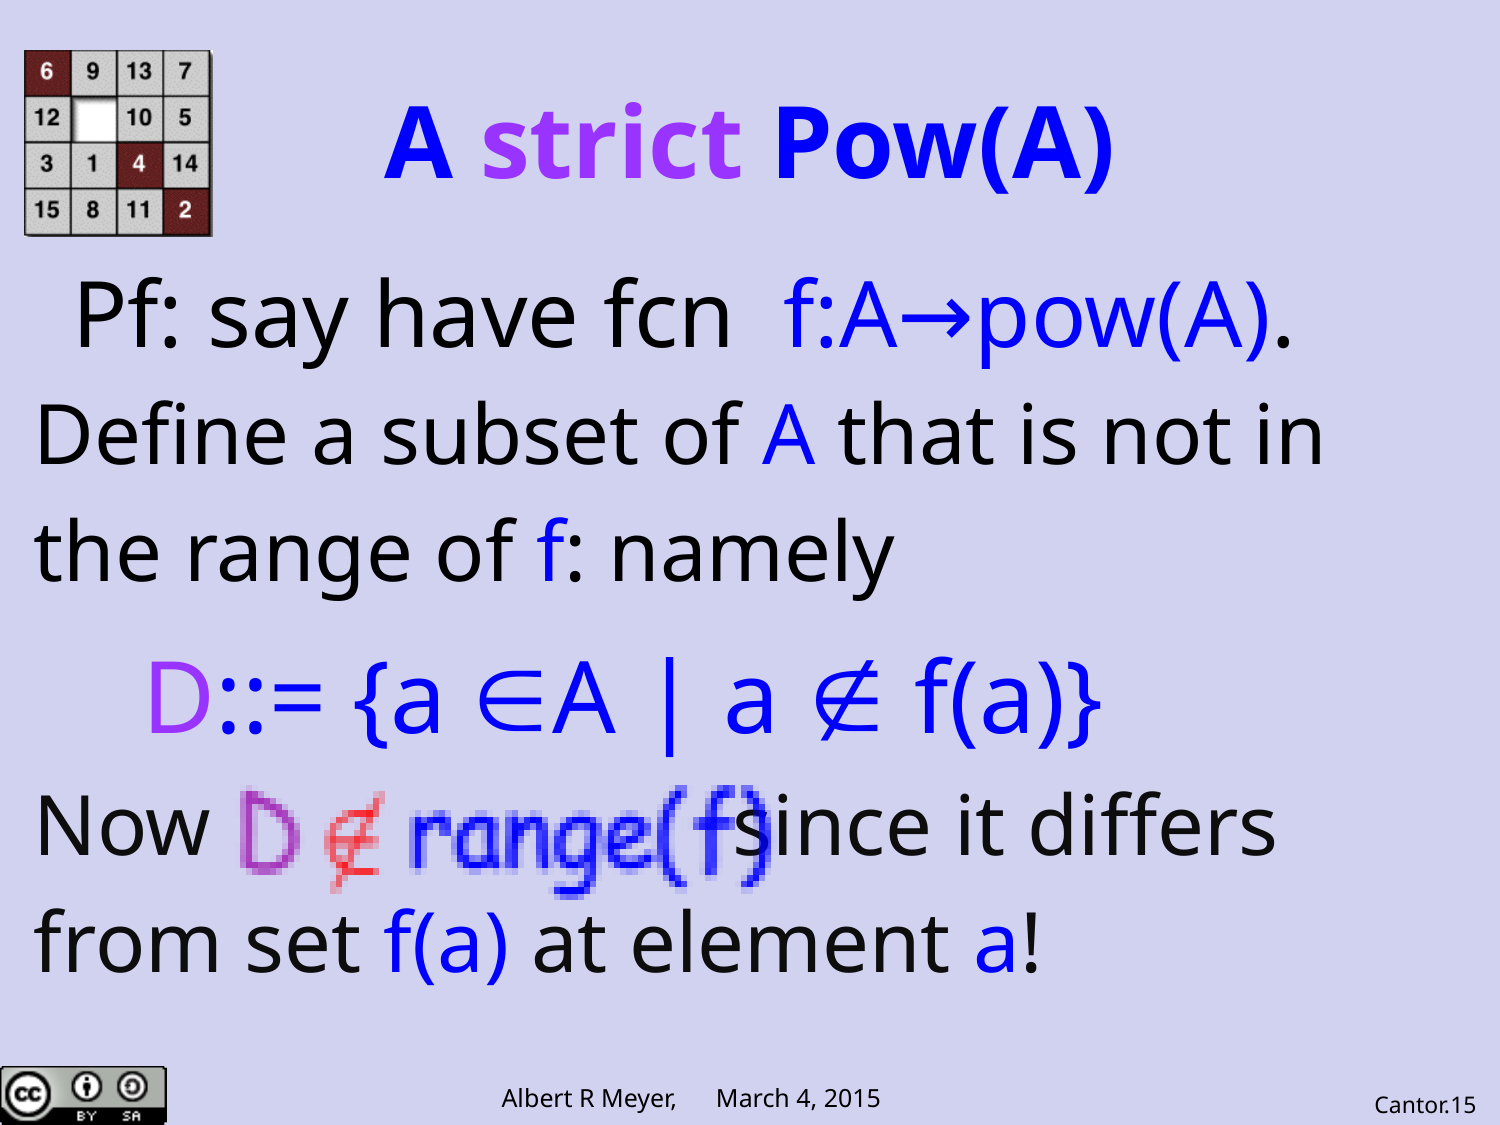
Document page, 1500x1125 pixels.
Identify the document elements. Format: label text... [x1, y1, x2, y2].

text_box Pf: say have fcn f:A→pow(A). [57, 248, 1358, 374]
list Define a subset of A that is not in the range of f: namely D::= {a ∈A | a ∉ f(a)} Now since it differs from set f(a) at element a! [18, 373, 1486, 1028]
picture [0, 1066, 167, 1125]
title A strict Pow(A) [286, 58, 1214, 220]
picture [24, 50, 213, 237]
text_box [228, 765, 779, 908]
